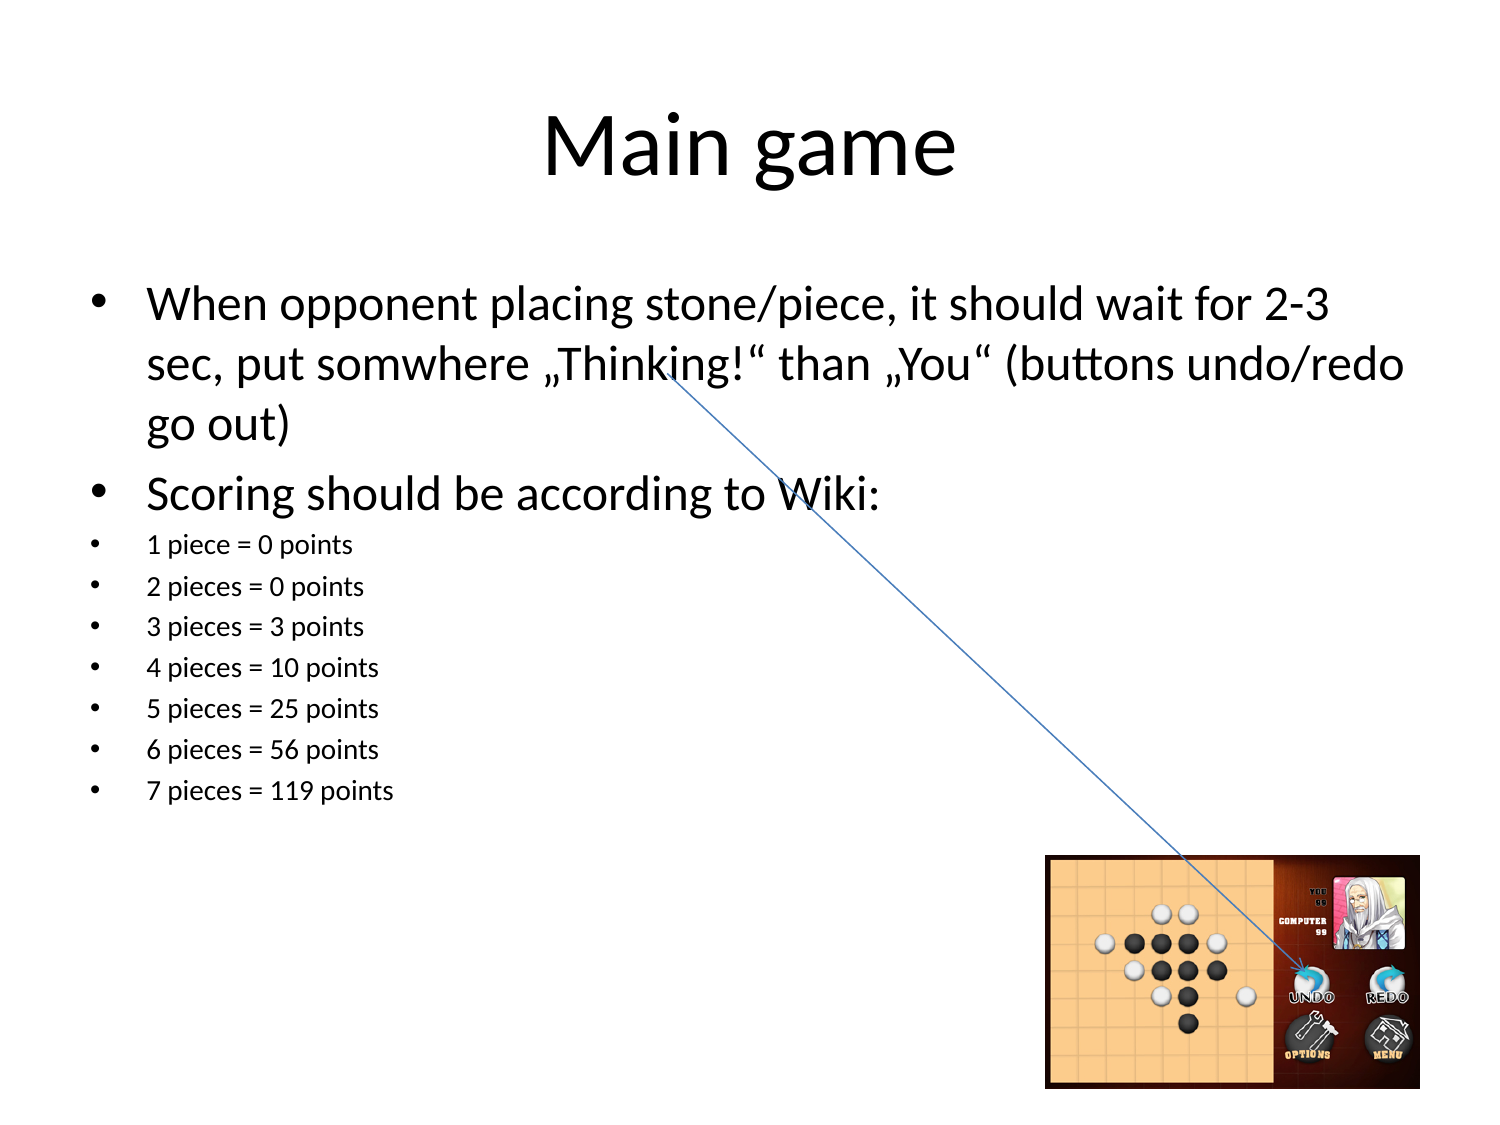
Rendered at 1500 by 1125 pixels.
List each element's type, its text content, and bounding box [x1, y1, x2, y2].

list When opponent placing stone/piece, it should wait for 2-3 sec, put somwhere „Thinking!“ than „You“ (buttons undo/redo go out) Scoring should be according to Wiki: 1 piece = 0 points 2 pieces = 0 points 3 pieces = 3 points 4 pieces = 10 points 5 pieces = 25 points 6 pieces = 56 points 7 pieces = 119 points [75, 262, 1425, 1005]
picture [1045, 854, 1420, 1090]
title Main game [75, 45, 1425, 233]
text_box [667, 373, 1306, 973]
